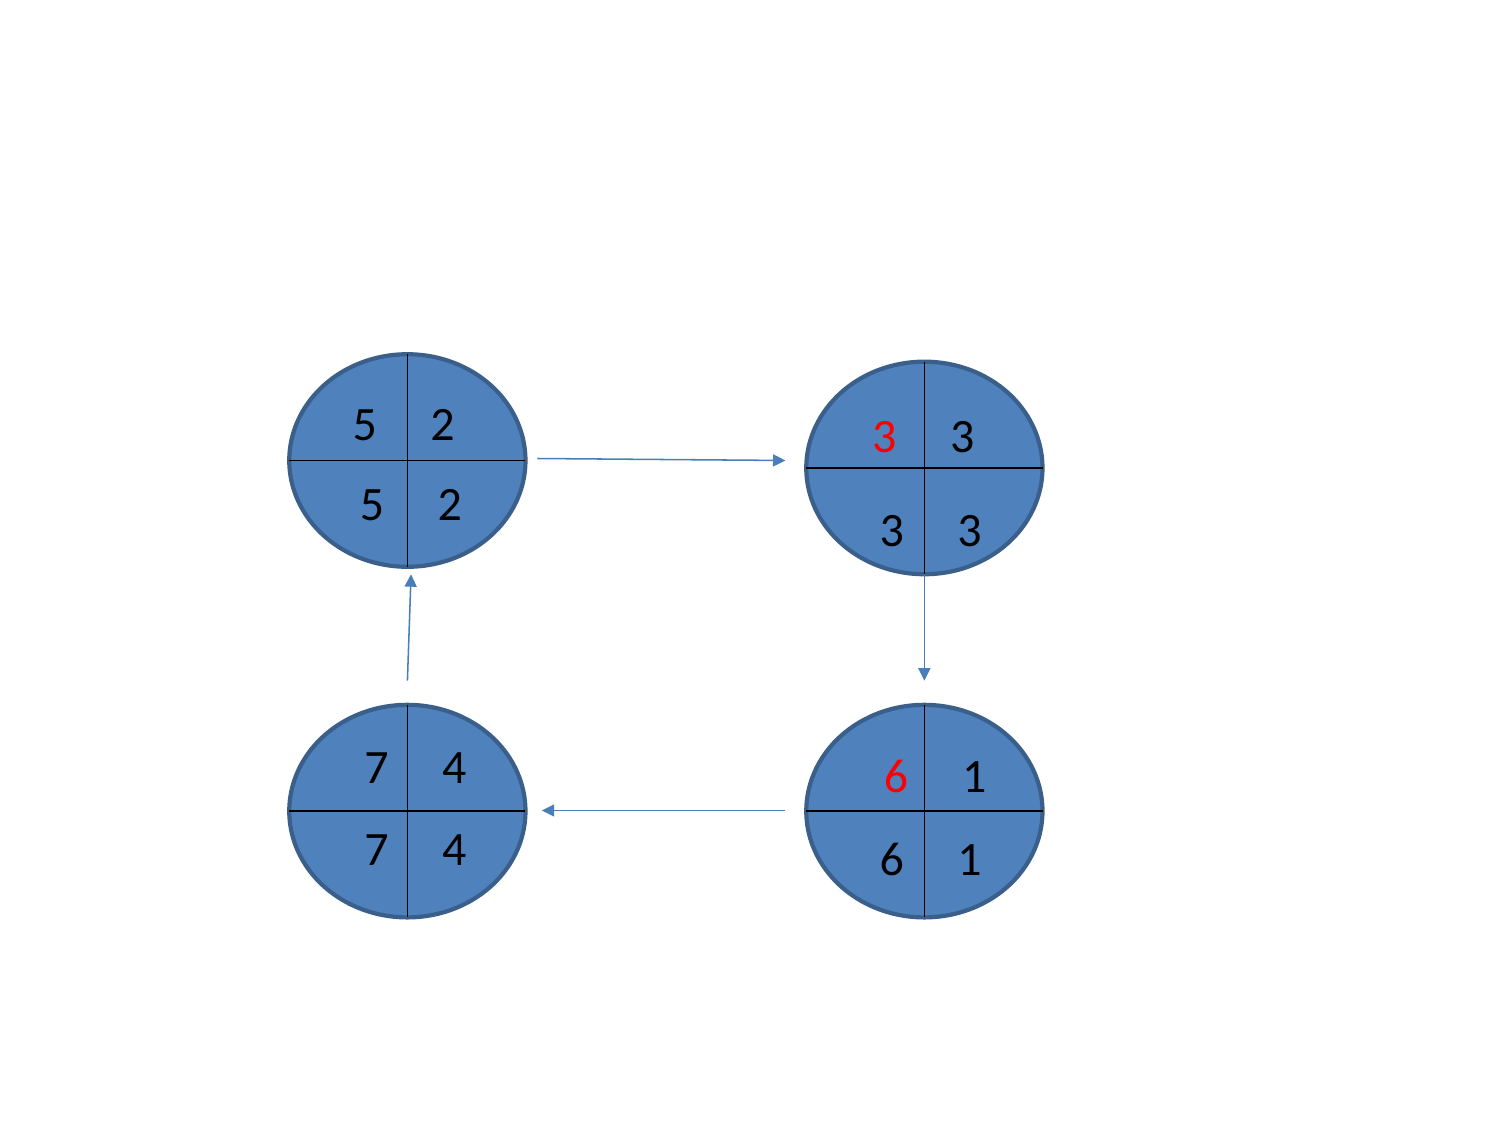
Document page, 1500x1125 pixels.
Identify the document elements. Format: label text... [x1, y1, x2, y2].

text_box 3 3 [929, 490, 997, 563]
text_box [804, 702, 1045, 920]
text_box 7 4 [412, 820, 482, 883]
text_box 5 2 [337, 385, 403, 458]
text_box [407, 573, 412, 681]
text_box [804, 473, 920, 562]
text_box 6 1 [869, 737, 920, 810]
text_box 3 3 [864, 490, 920, 563]
text_box [866, 563, 920, 577]
text_box 6 1 [864, 820, 920, 893]
text_box 5 2 [345, 468, 403, 538]
text_box [804, 359, 1045, 555]
text_box [287, 702, 528, 920]
text_box 7 4 [349, 820, 403, 883]
text_box 7 4 [412, 727, 482, 801]
text_box 3 3 [929, 397, 990, 467]
text_box [287, 352, 528, 569]
text_box [929, 563, 983, 577]
text_box 7 4 [349, 727, 403, 801]
text_box 5 2 [412, 385, 470, 458]
text_box 5 2 [412, 468, 477, 538]
text_box 3 3 [857, 397, 920, 467]
text_box 6 1 [929, 737, 1002, 810]
text_box 6 1 [929, 820, 997, 893]
